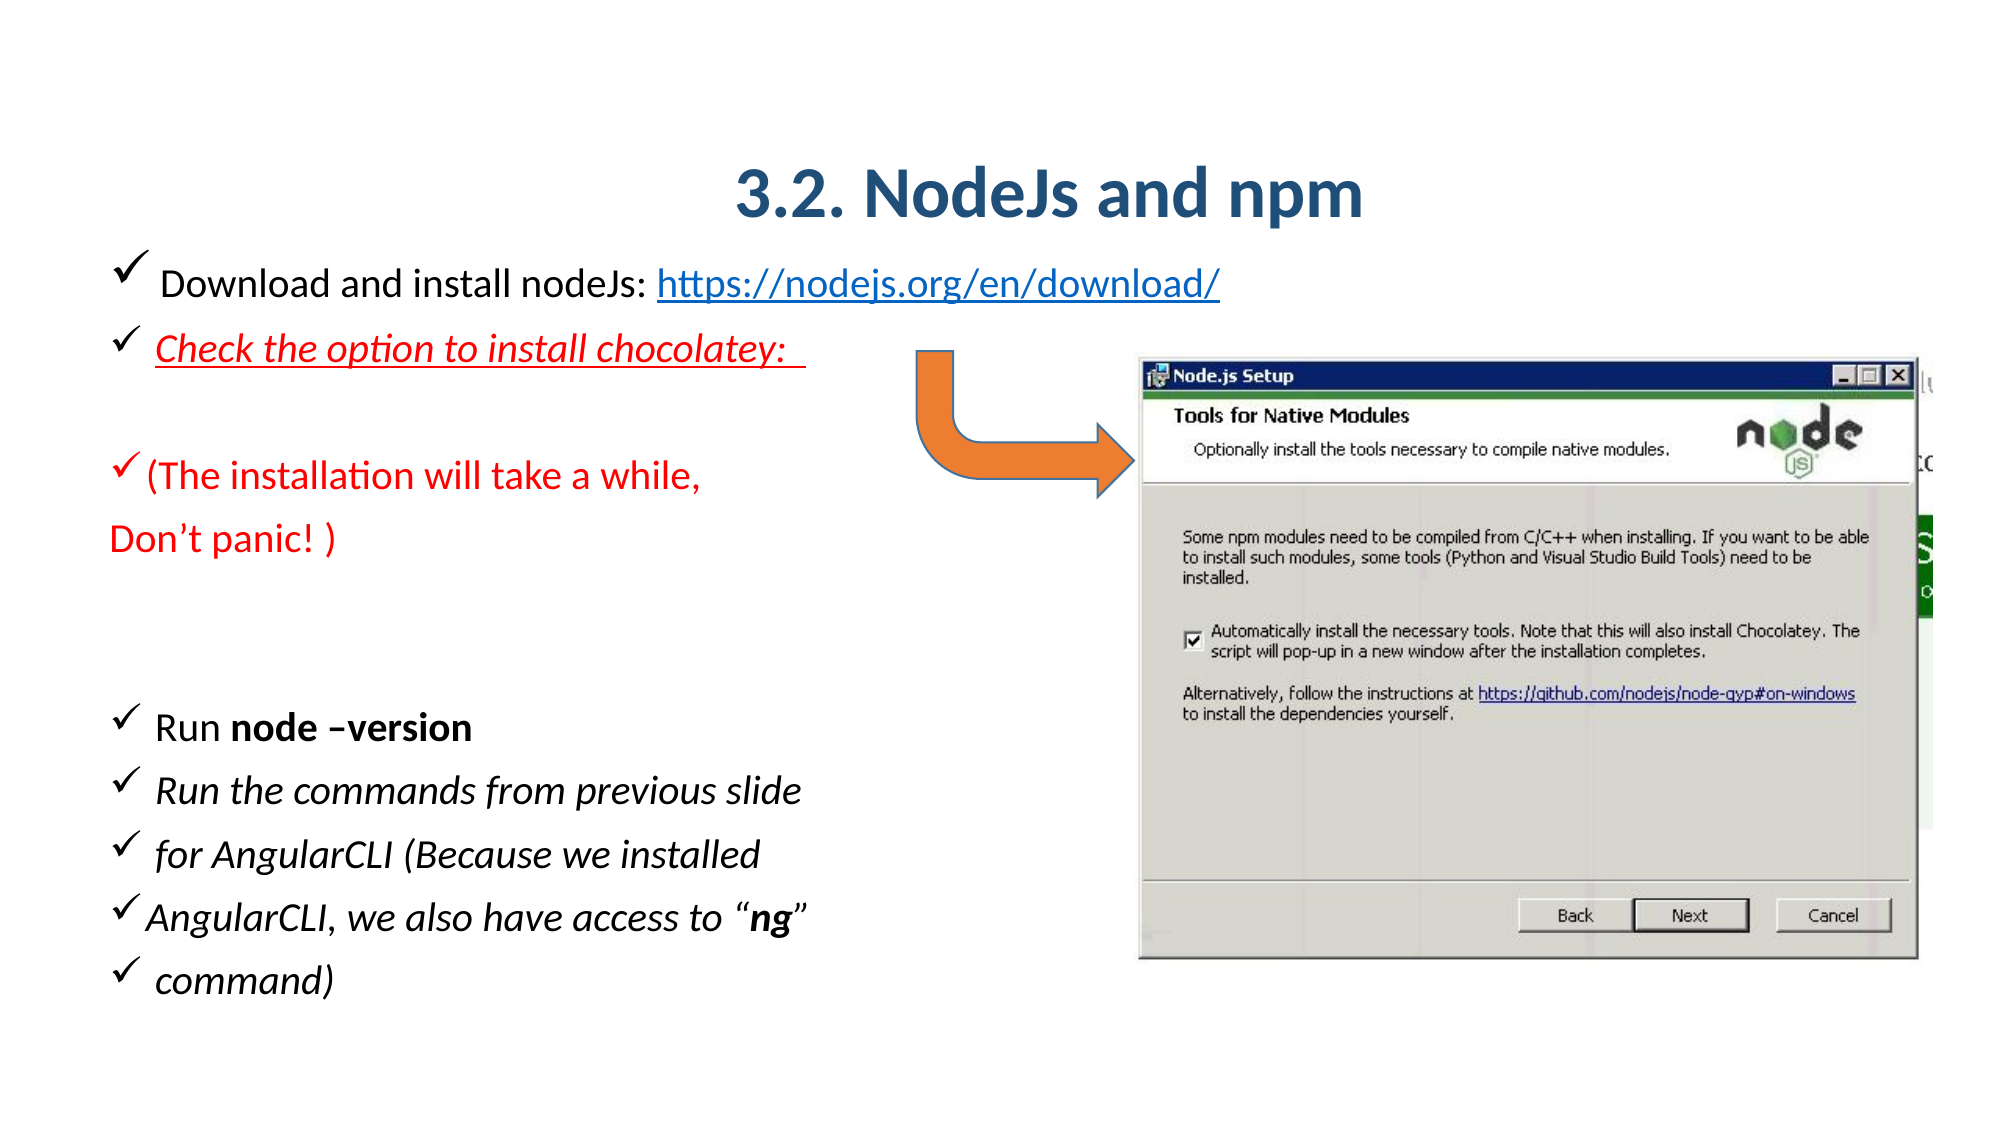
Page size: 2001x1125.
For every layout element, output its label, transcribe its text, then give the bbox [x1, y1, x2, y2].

picture [1134, 351, 1933, 980]
text_box [915, 350, 1134, 500]
list 3.2. NodeJs and npm Download and install nodeJs: https://nodejs.org/en/download/ Check the option to install chocolatey: (The installation will take a while, Don’t panic! ) Run node –version Run the commands from previous slide for AngularCLI (Because we installed AngularCLI, we also have access to “ng” command) [94, 75, 1933, 1014]
